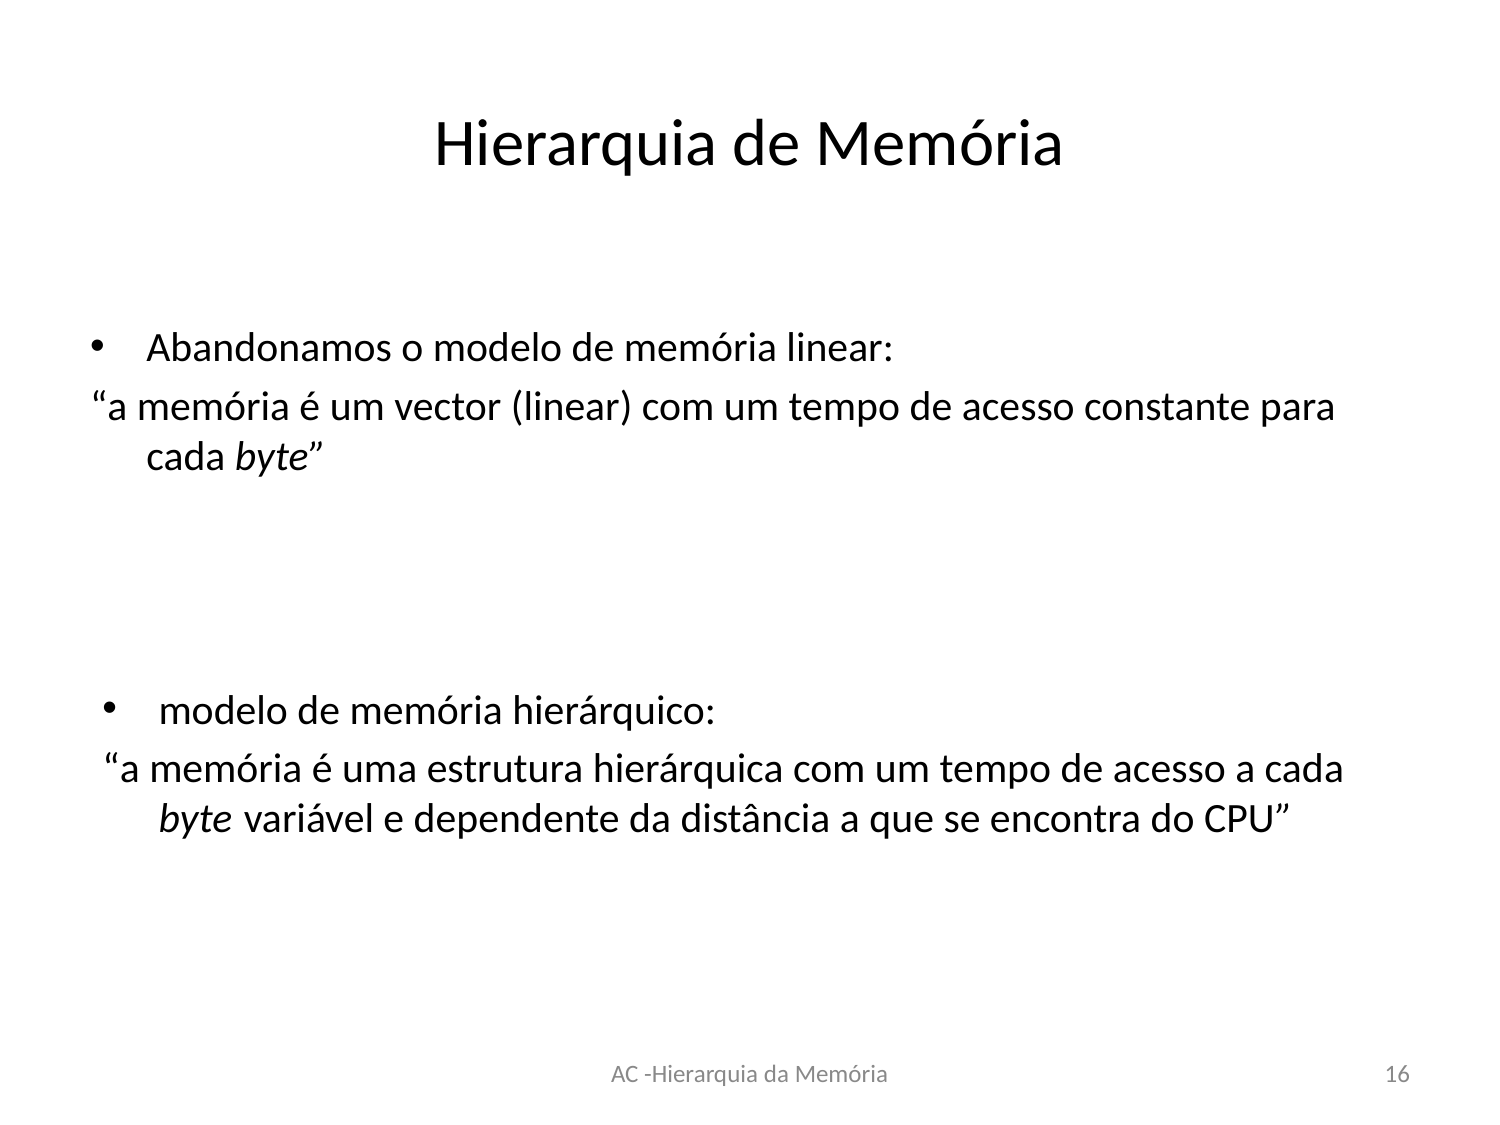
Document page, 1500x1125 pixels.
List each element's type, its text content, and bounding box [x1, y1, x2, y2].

text_box modelo de memória hierárquico: “a memória é uma estrutura hierárquica com um tempo de acesso a cada byte variável e dependente da distância a que se encontra do CPU” [87, 675, 1438, 875]
slide_number 16 [1074, 1042, 1425, 1103]
footer AC -Hierarquia da Memória [512, 1042, 988, 1103]
list Abandonamos o modelo de memória linear: “a memória é um vector (linear) com um tempo de acesso constante para cada byte” [75, 312, 1425, 513]
title Hierarquia de Memória [75, 45, 1425, 233]
